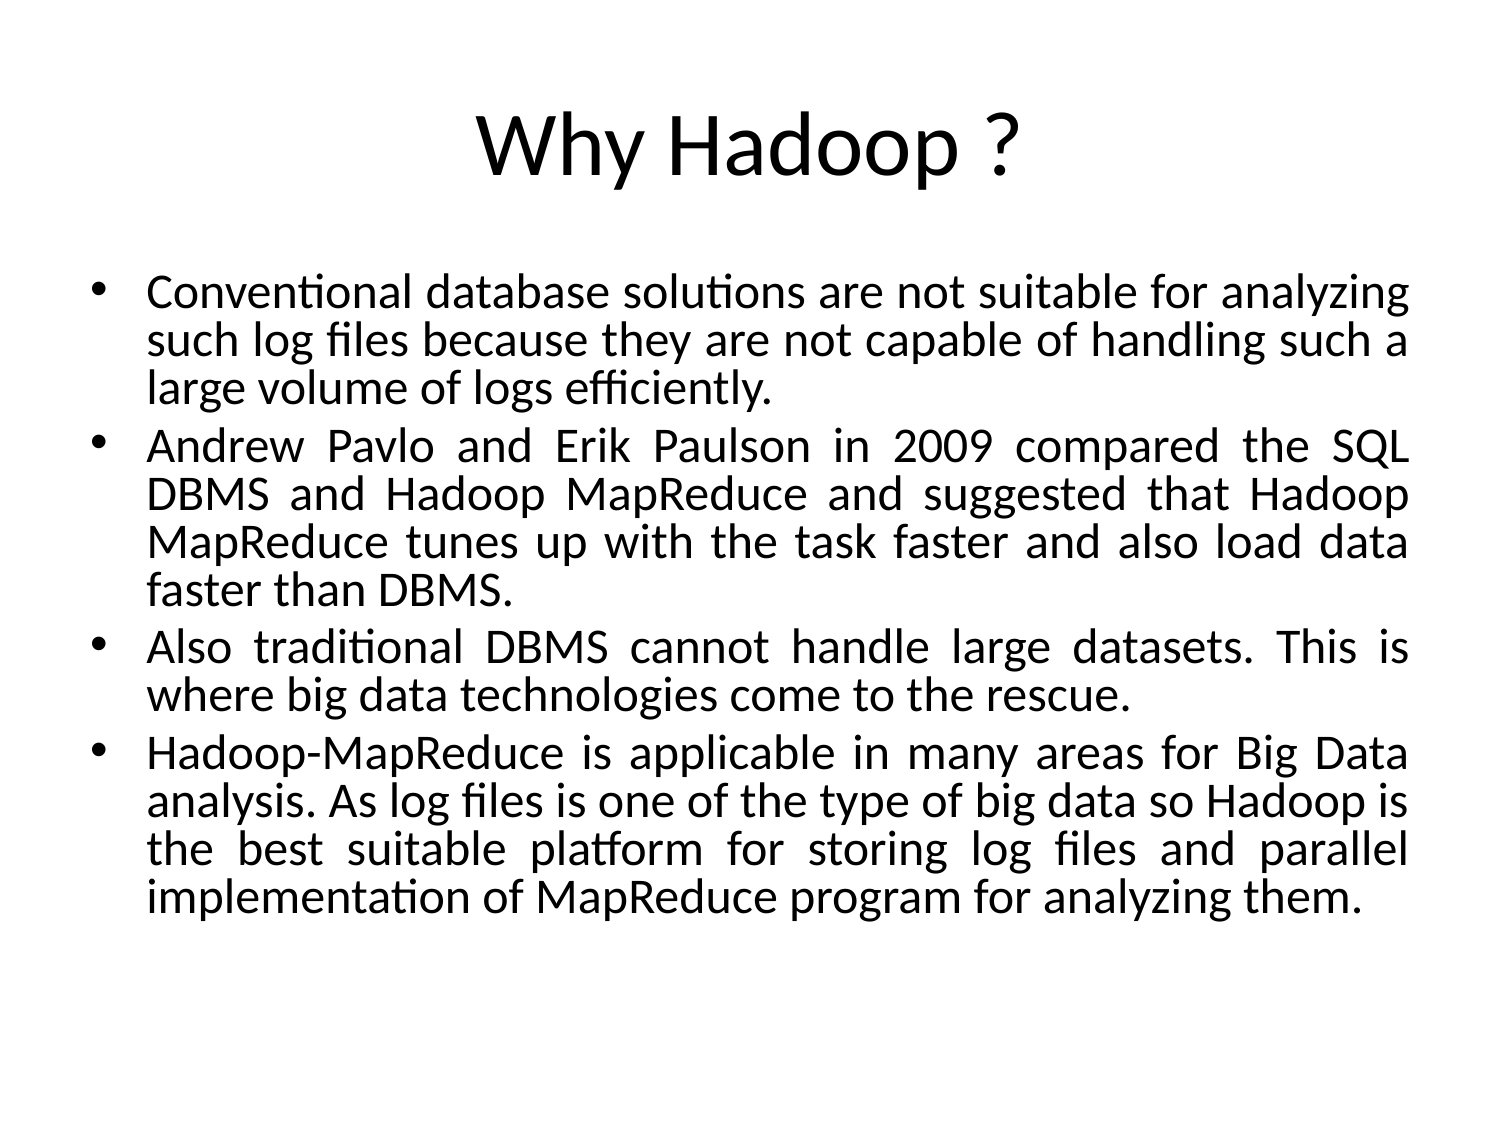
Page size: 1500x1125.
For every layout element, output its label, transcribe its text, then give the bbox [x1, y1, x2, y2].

list Conventional database solutions are not suitable for analyzing such log files because they are not capable of handling such a large volume of logs efficiently. Andrew Pavlo and Erik Paulson in 2009 compared the SQL DBMS and Hadoop MapReduce and suggested that Hadoop MapReduce tunes up with the task faster and also load data faster than DBMS. Also traditional DBMS cannot handle large datasets. This is where big data technologies come to the rescue. Hadoop-MapReduce is applicable in many areas for Big Data analysis. As log files is one of the type of big data so Hadoop is the best suitable platform for storing log files and parallel implementation of MapReduce program for analyzing them. [75, 262, 1425, 1005]
title Why Hadoop ? [75, 45, 1425, 233]
